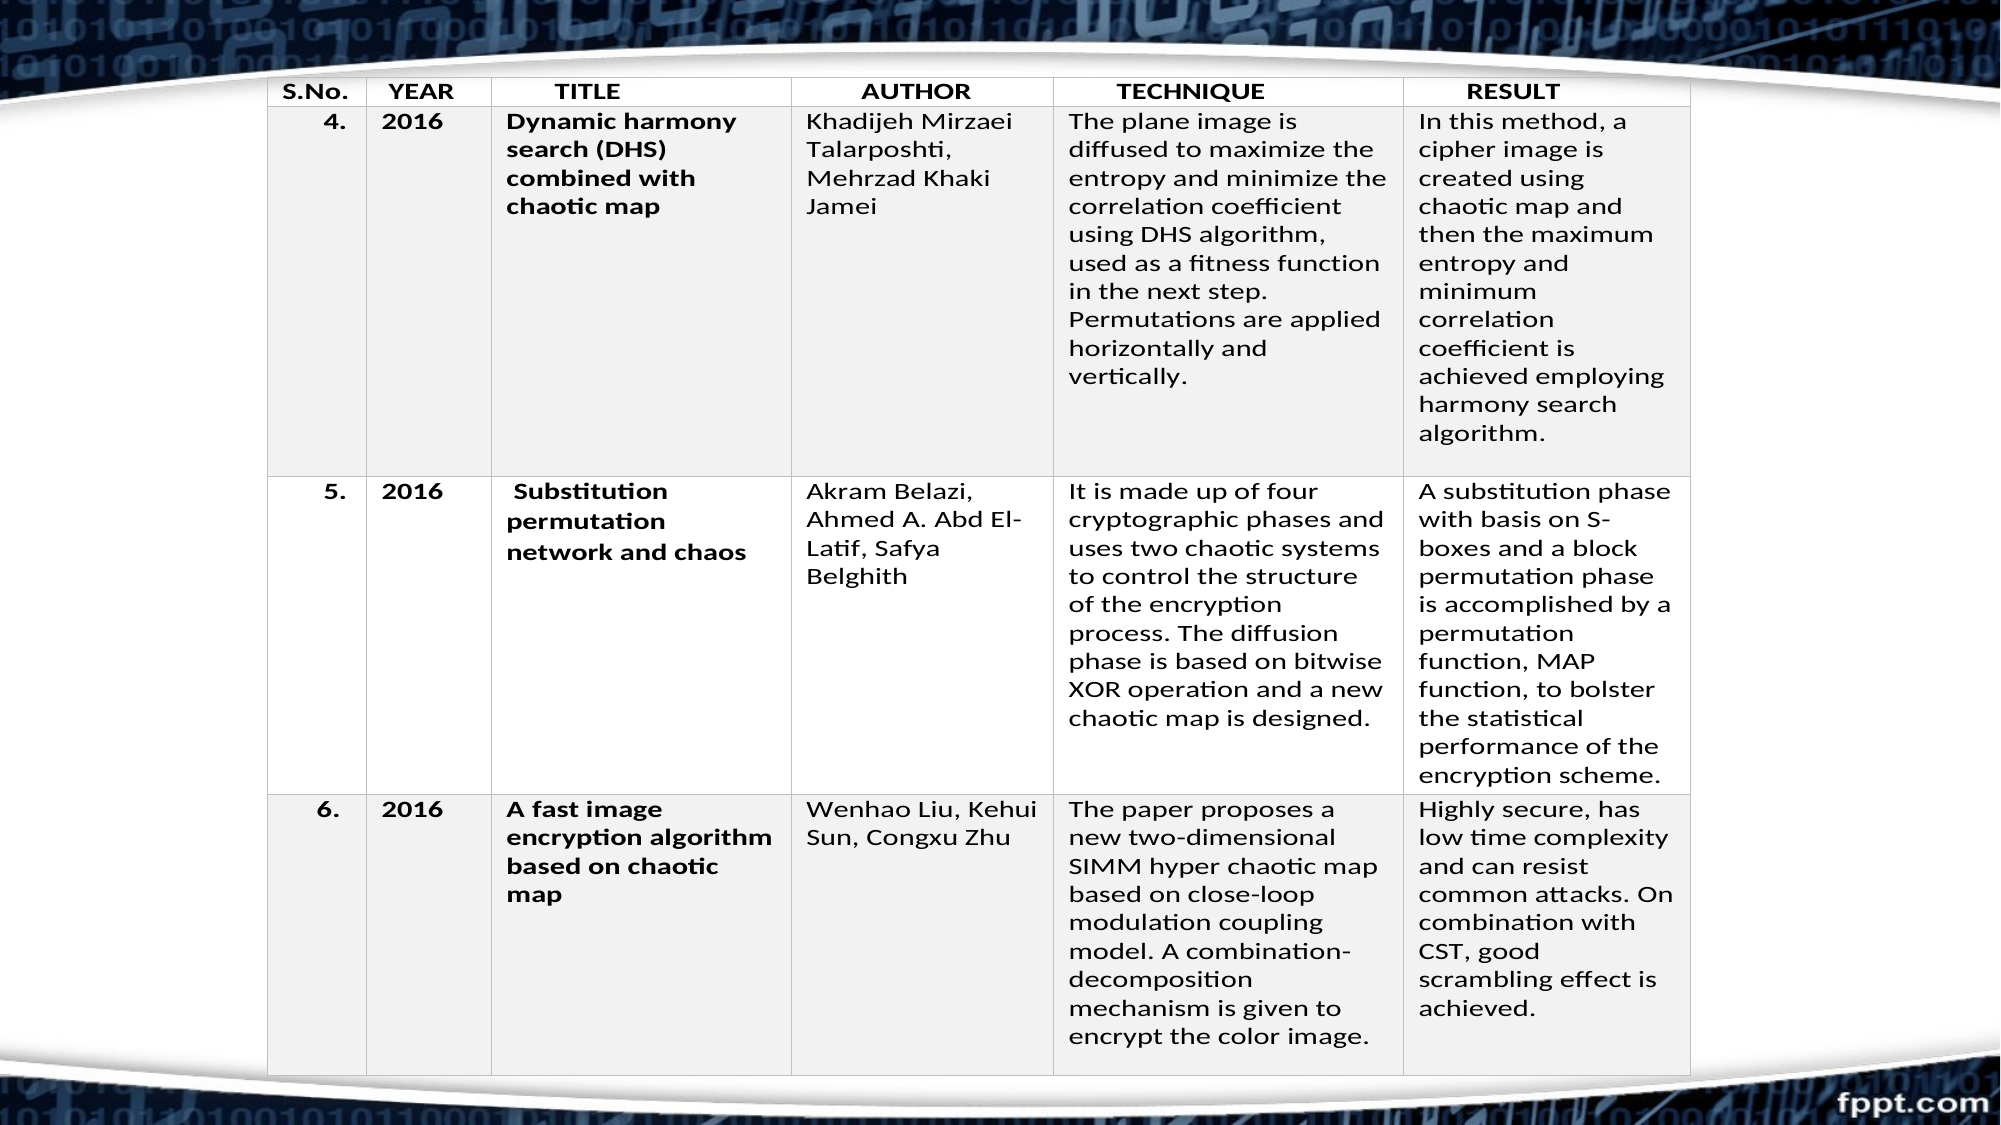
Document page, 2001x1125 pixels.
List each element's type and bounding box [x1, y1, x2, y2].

picture [0, 0, 2001, 1125]
text_box [241, 76, 1716, 1125]
